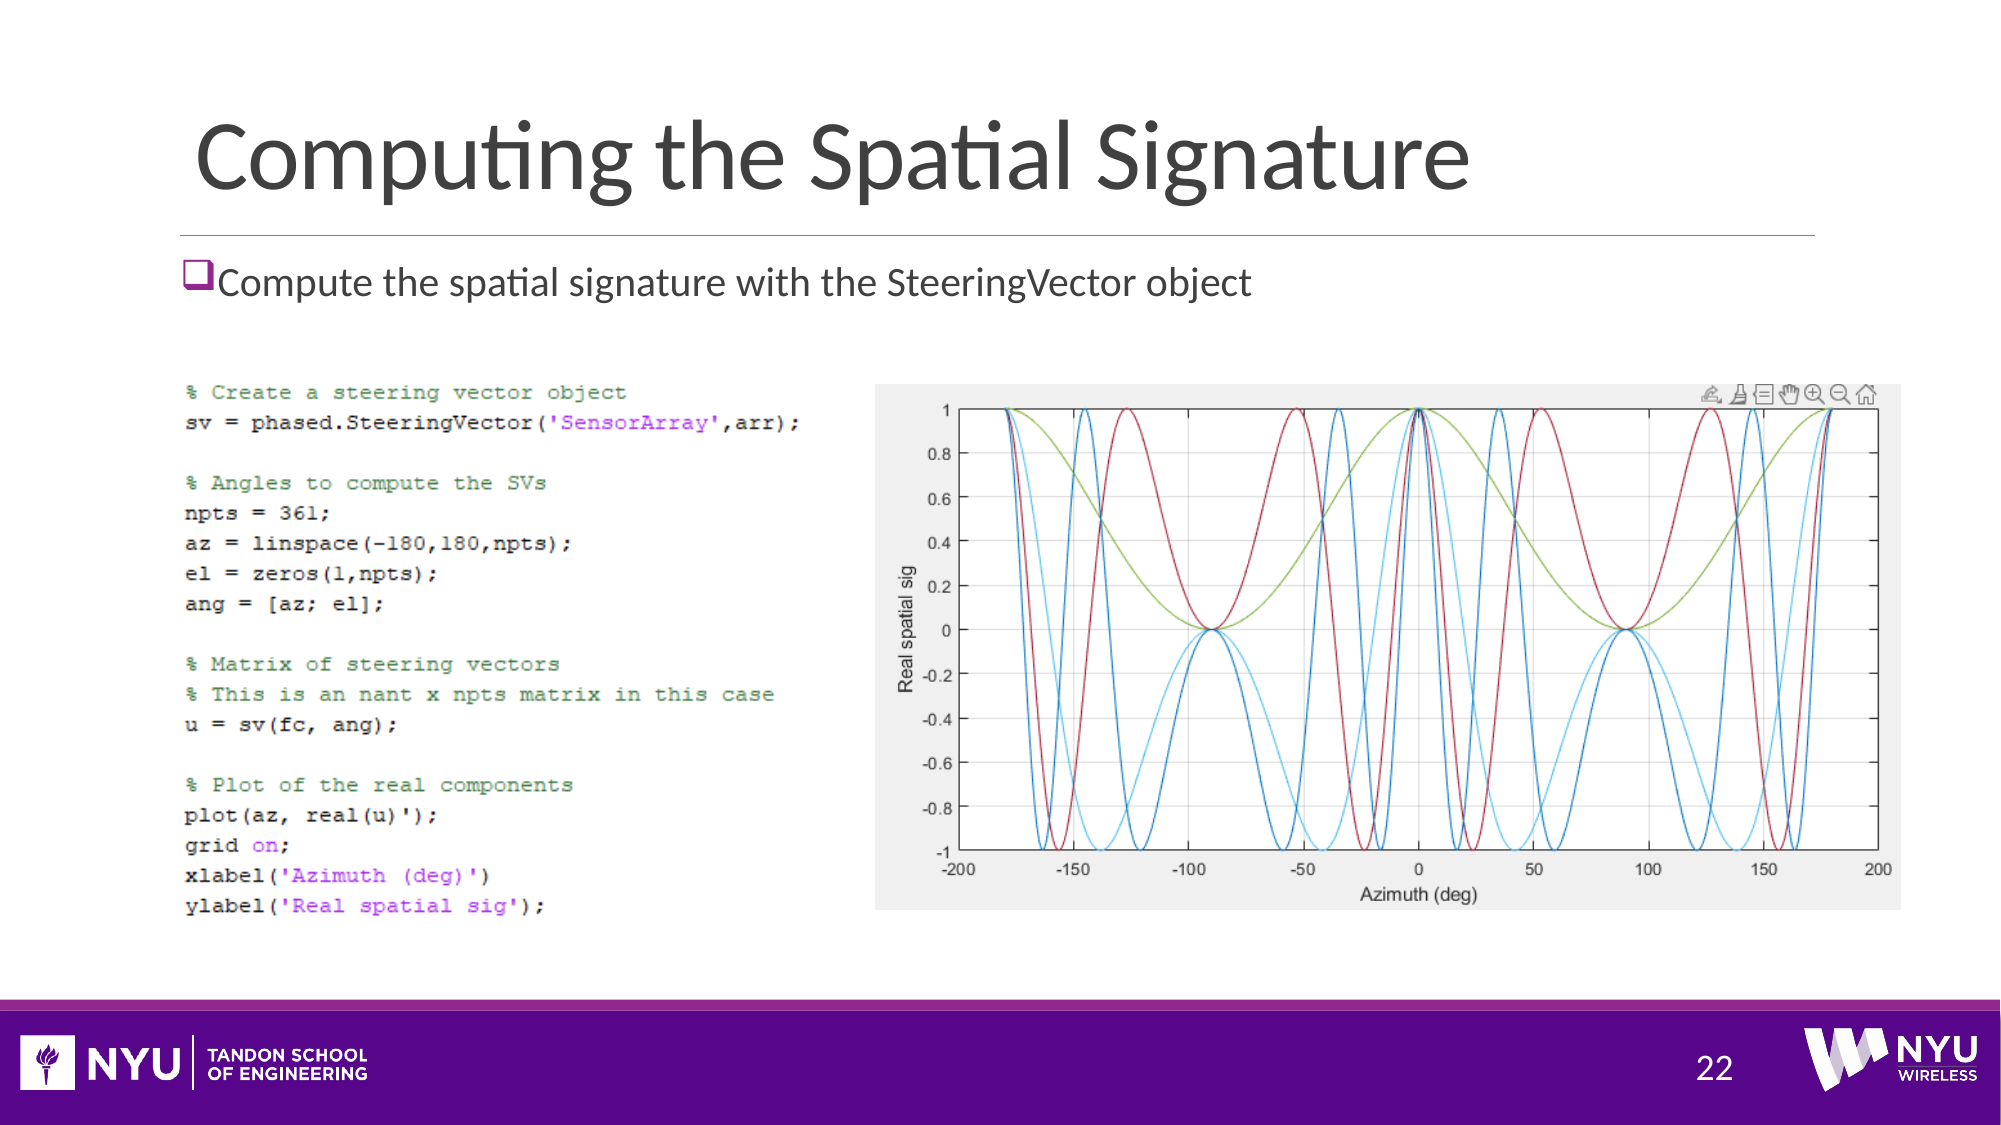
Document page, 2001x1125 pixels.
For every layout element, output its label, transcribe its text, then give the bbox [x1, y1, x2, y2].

picture [874, 384, 1902, 911]
title Computing the Spatial Signature [180, 47, 1830, 218]
slide_number 22 [1533, 1035, 1749, 1096]
picture [169, 369, 824, 937]
list Compute the spatial signature with the SteeringVector object [180, 252, 1830, 963]
